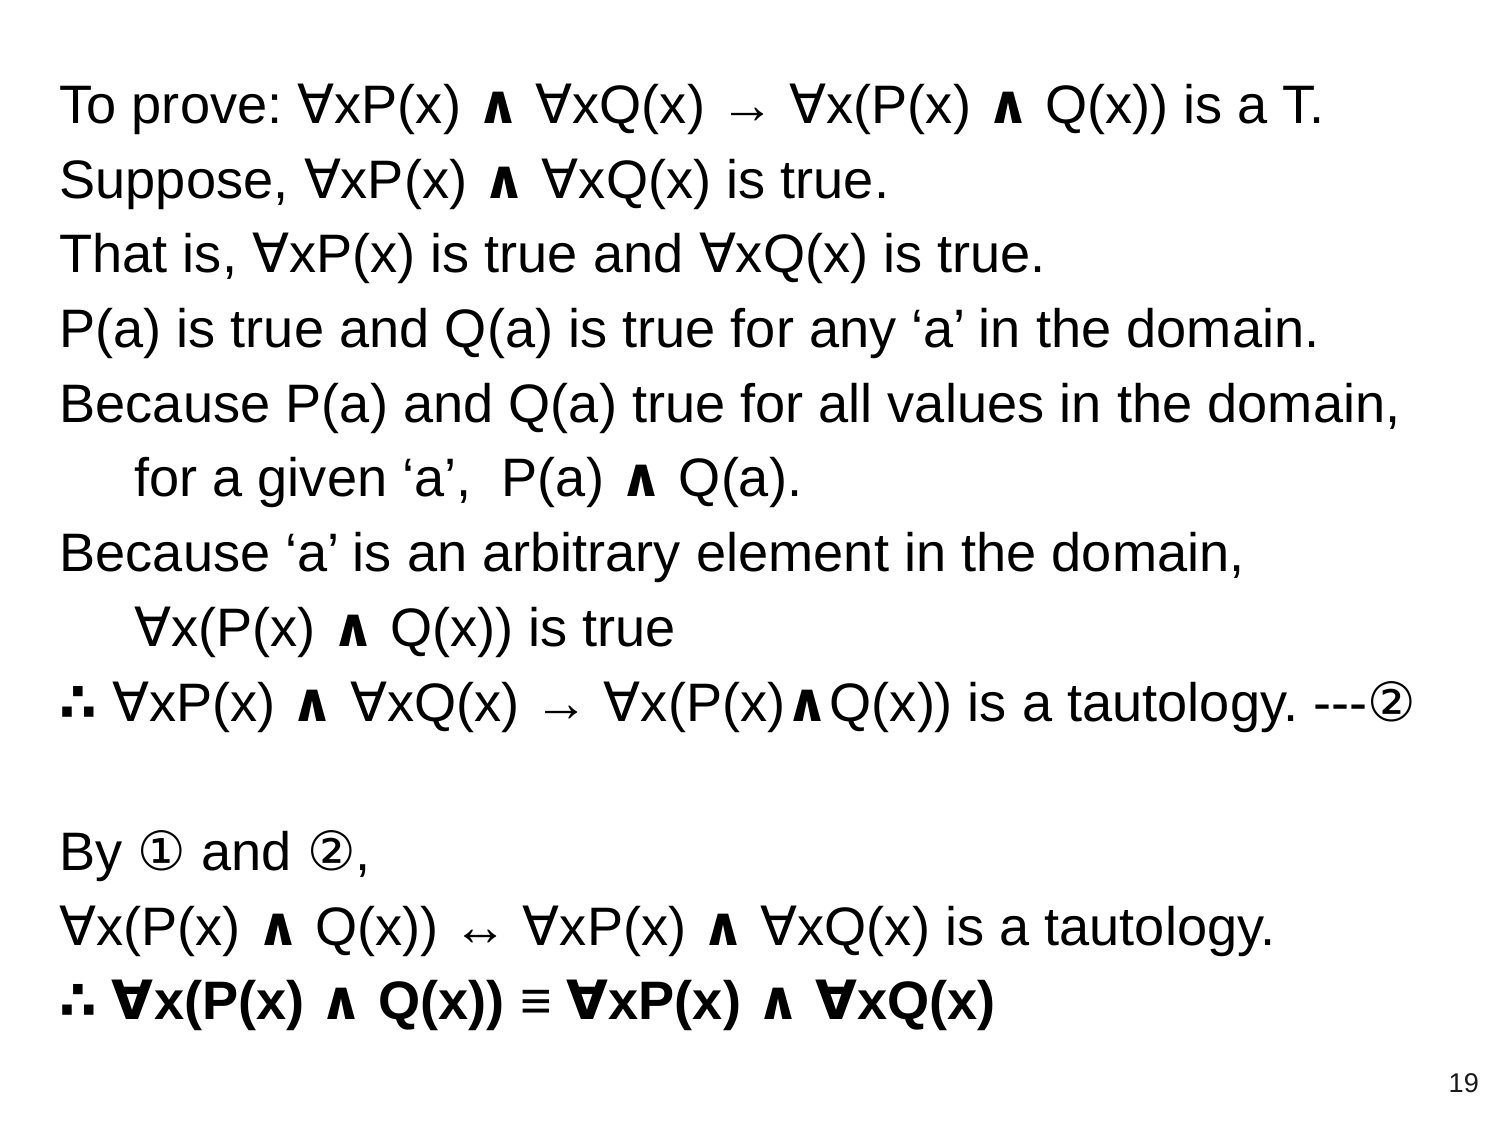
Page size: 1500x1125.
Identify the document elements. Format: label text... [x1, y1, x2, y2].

text_box To prove: ∀xP(x) ∧ ∀xQ(x) → ∀x(P(x) ∧ Q(x)) is a T. Suppose, ∀xP(x) ∧ ∀xQ(x) is true. That is, ∀xP(x) is true and ∀xQ(x) is true. P(a) is true and Q(a) is true for any ‘a’ in the domain. Because P(a) and Q(a) true for all values in the domain, for a given ‘a’, P(a) ∧ Q(a). Because ‘a’ is an arbitrary element in the domain, ∀x(P(x) ∧ Q(x)) is true ∴ ∀xP(x) ∧ ∀xQ(x) → ∀x(P(x)∧Q(x)) is a tautology. ---② By ① and ②, ∀x(P(x) ∧ Q(x)) ↔ ∀xP(x) ∧ ∀xQ(x) is a tautology. ∴ ∀x(P(x) ∧ Q(x)) ≡ ∀xP(x) ∧ ∀xQ(x) [44, 44, 1455, 1011]
slide_number ‹#› [1403, 1038, 1494, 1125]
